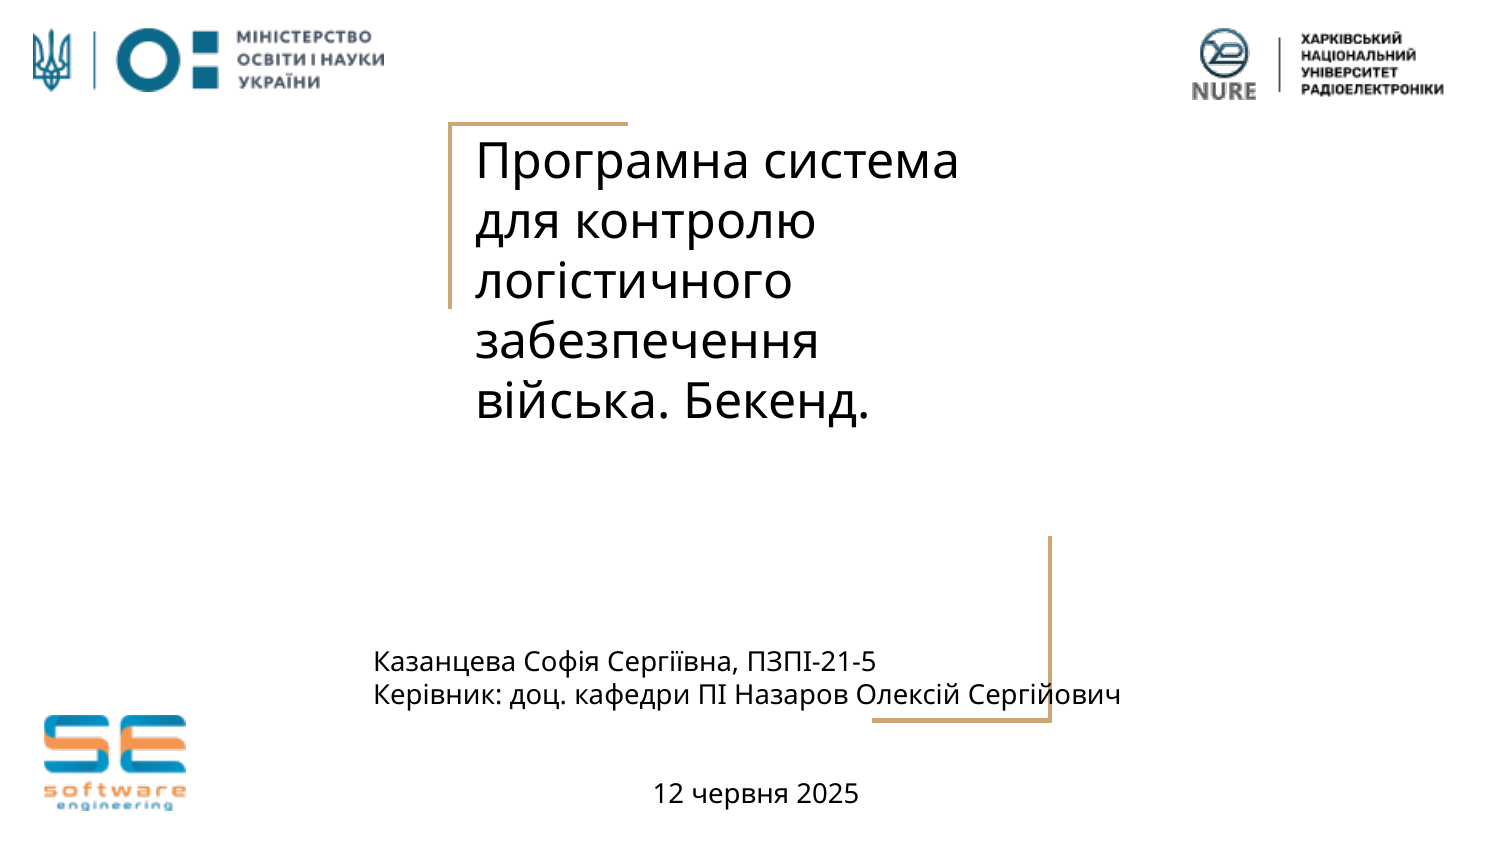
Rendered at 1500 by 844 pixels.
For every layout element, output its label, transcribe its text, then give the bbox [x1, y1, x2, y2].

picture [43, 714, 186, 811]
subtitle Казанцева Софія Сергіївна, ПЗПІ-21-5 Керівник: доц. кафедри ПІ Назаров Олексій Сергійович 12 червня 2025 [358, 596, 1155, 844]
picture [1159, 27, 1476, 101]
title Програмна система для контролю логістичного забезпечення війська. Бекенд. [460, 134, 999, 444]
picture [33, 27, 384, 93]
